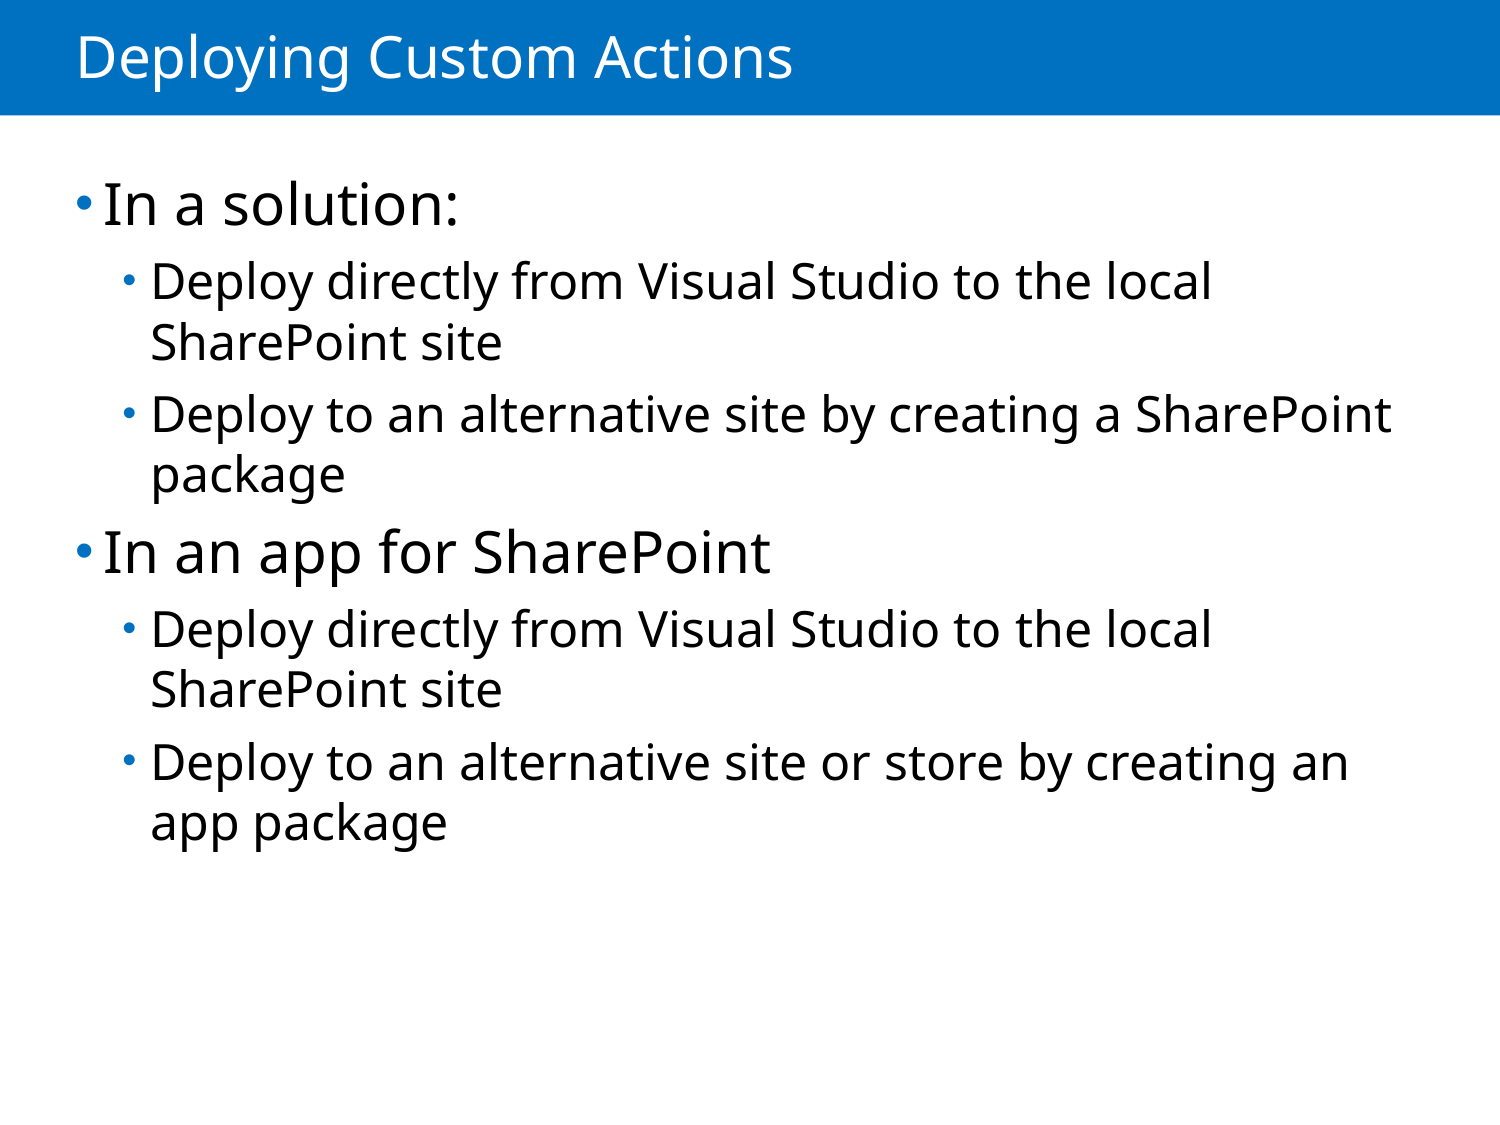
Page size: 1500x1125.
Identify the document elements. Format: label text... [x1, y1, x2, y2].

title Deploying Custom Actions [75, 0, 1351, 122]
text_box In a solution: Deploy directly from Visual Studio to the local SharePoint site Deploy to an alternative site by creating a SharePoint package In an app for SharePoint Deploy directly from Visual Studio to the local SharePoint site Deploy to an alternative site or store by creating an app package [75, 167, 1408, 1012]
